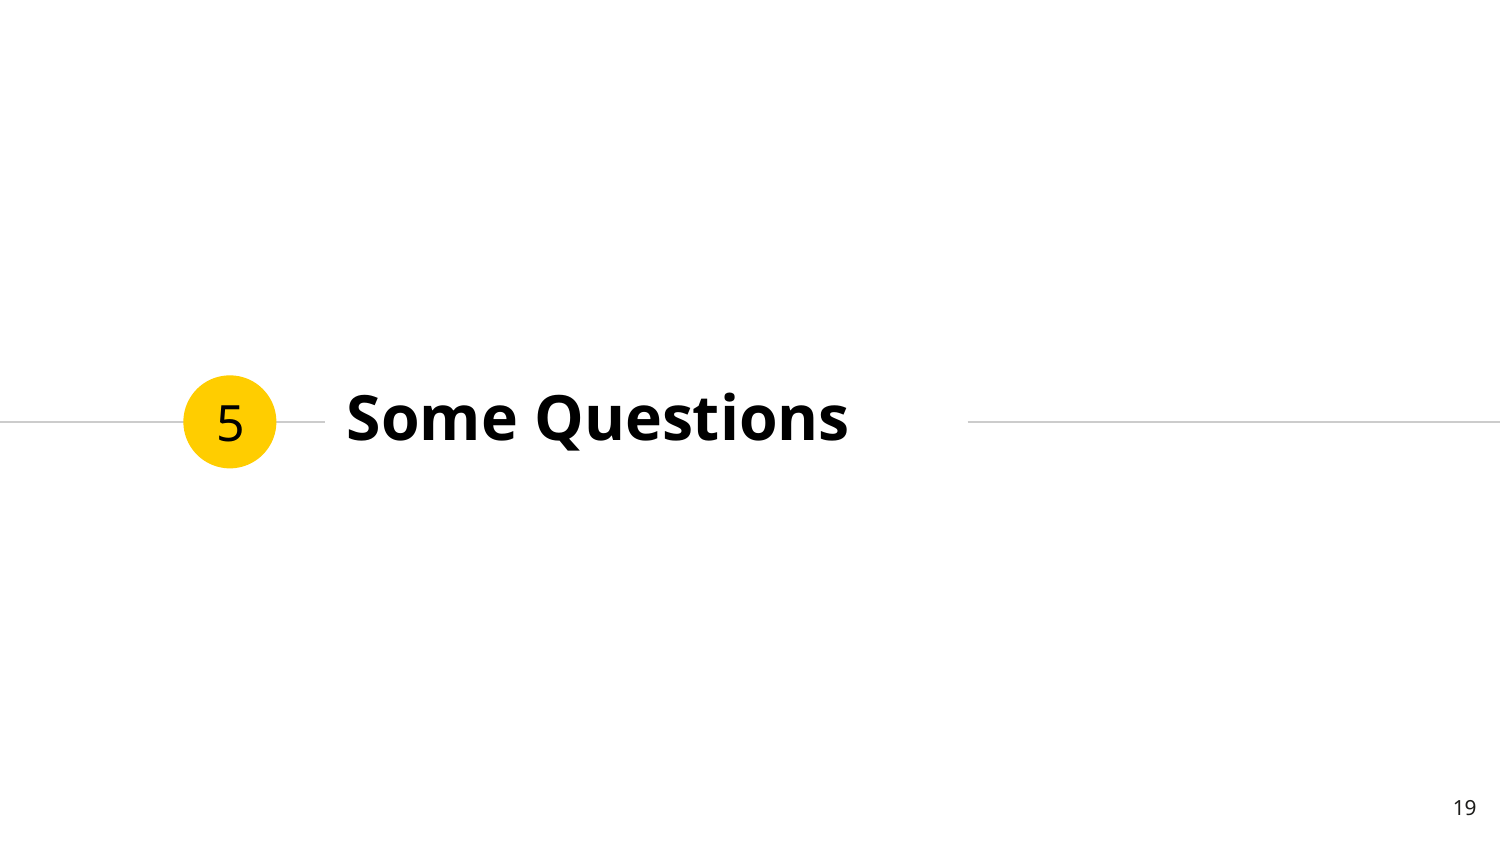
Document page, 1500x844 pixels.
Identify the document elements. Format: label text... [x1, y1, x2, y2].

title Some Questions [331, 277, 954, 469]
slide_number 19 [1401, 779, 1492, 844]
text_box 5 [186, 375, 276, 468]
